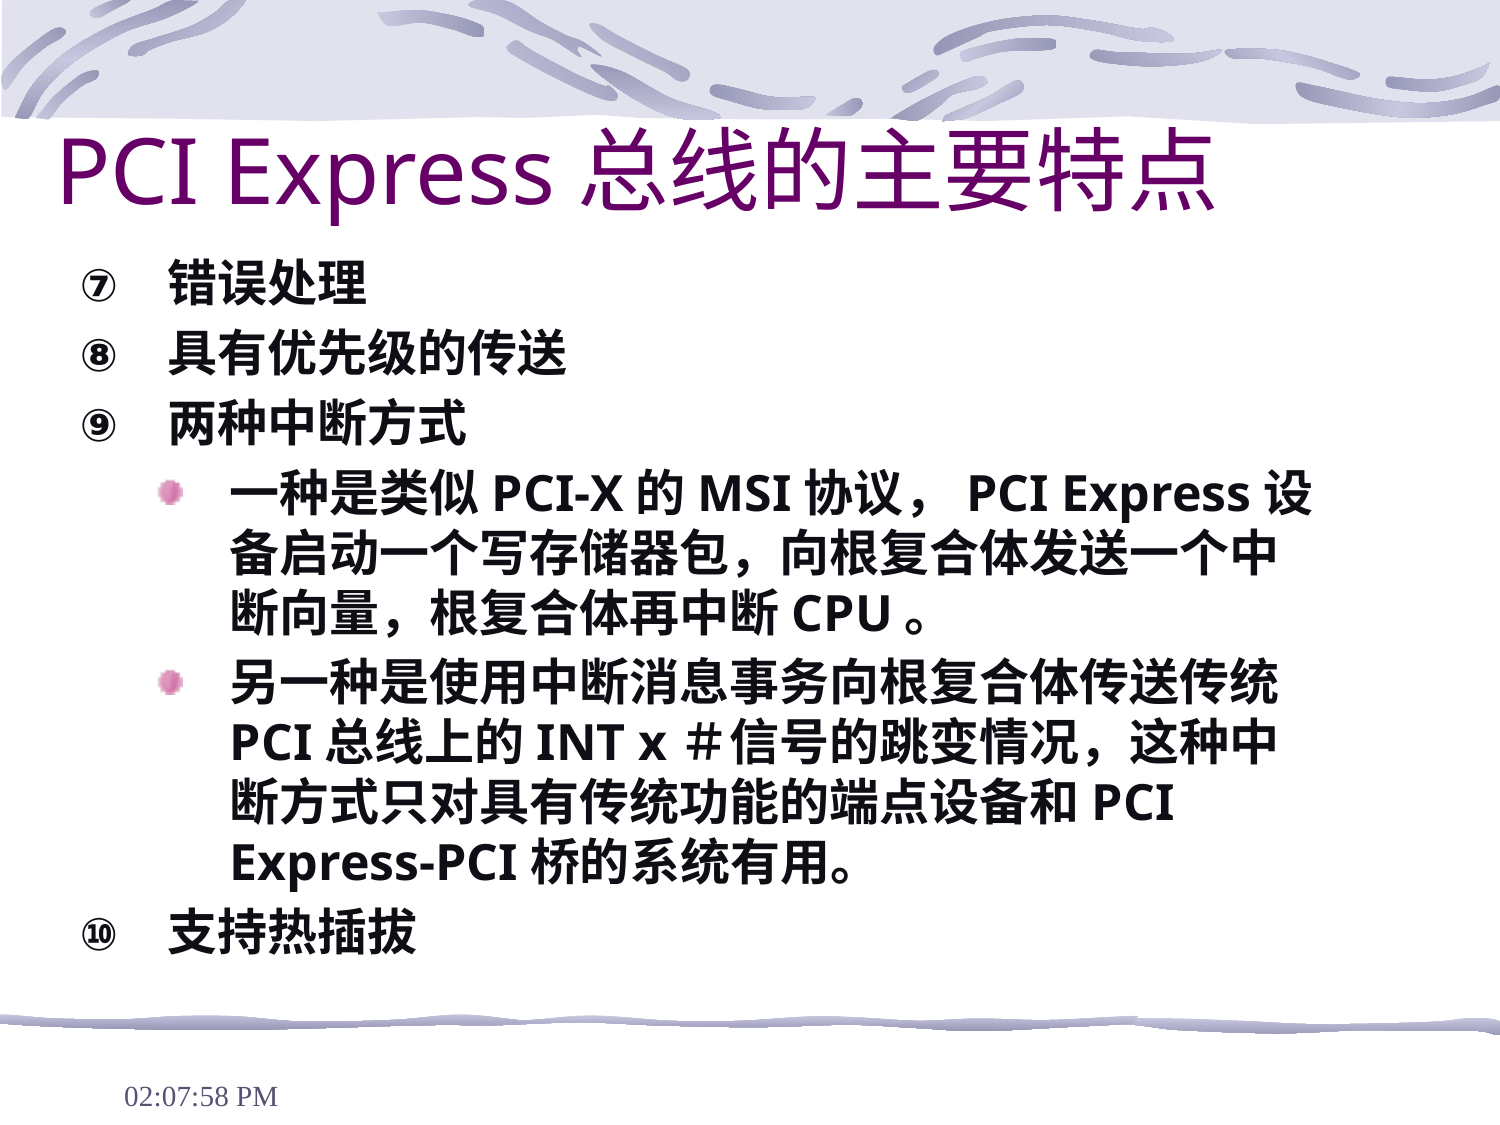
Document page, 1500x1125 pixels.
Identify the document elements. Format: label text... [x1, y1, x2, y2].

picture [154, 476, 183, 505]
slide_number 下午7时27分54秒 [108, 1044, 422, 1120]
picture [154, 666, 183, 695]
list 错误处理 具有优先级的传送 两种中断方式 一种是类似PCI-X的MSI协议，PCI Express设备启动一个写存储器包，向根复合体发送一个中断向量，根复合体再中断CPU。 另一种是使用中断消息事务向根复合体传送传统PCI总线上的INT x＃信号的跳变情况，这种中断方式只对具有传统功能的端点设备和PCI Express-PCI桥的系统有用。 支持热插拔 [64, 243, 1341, 919]
title PCI Express总线的主要特点 [0, 42, 1276, 231]
